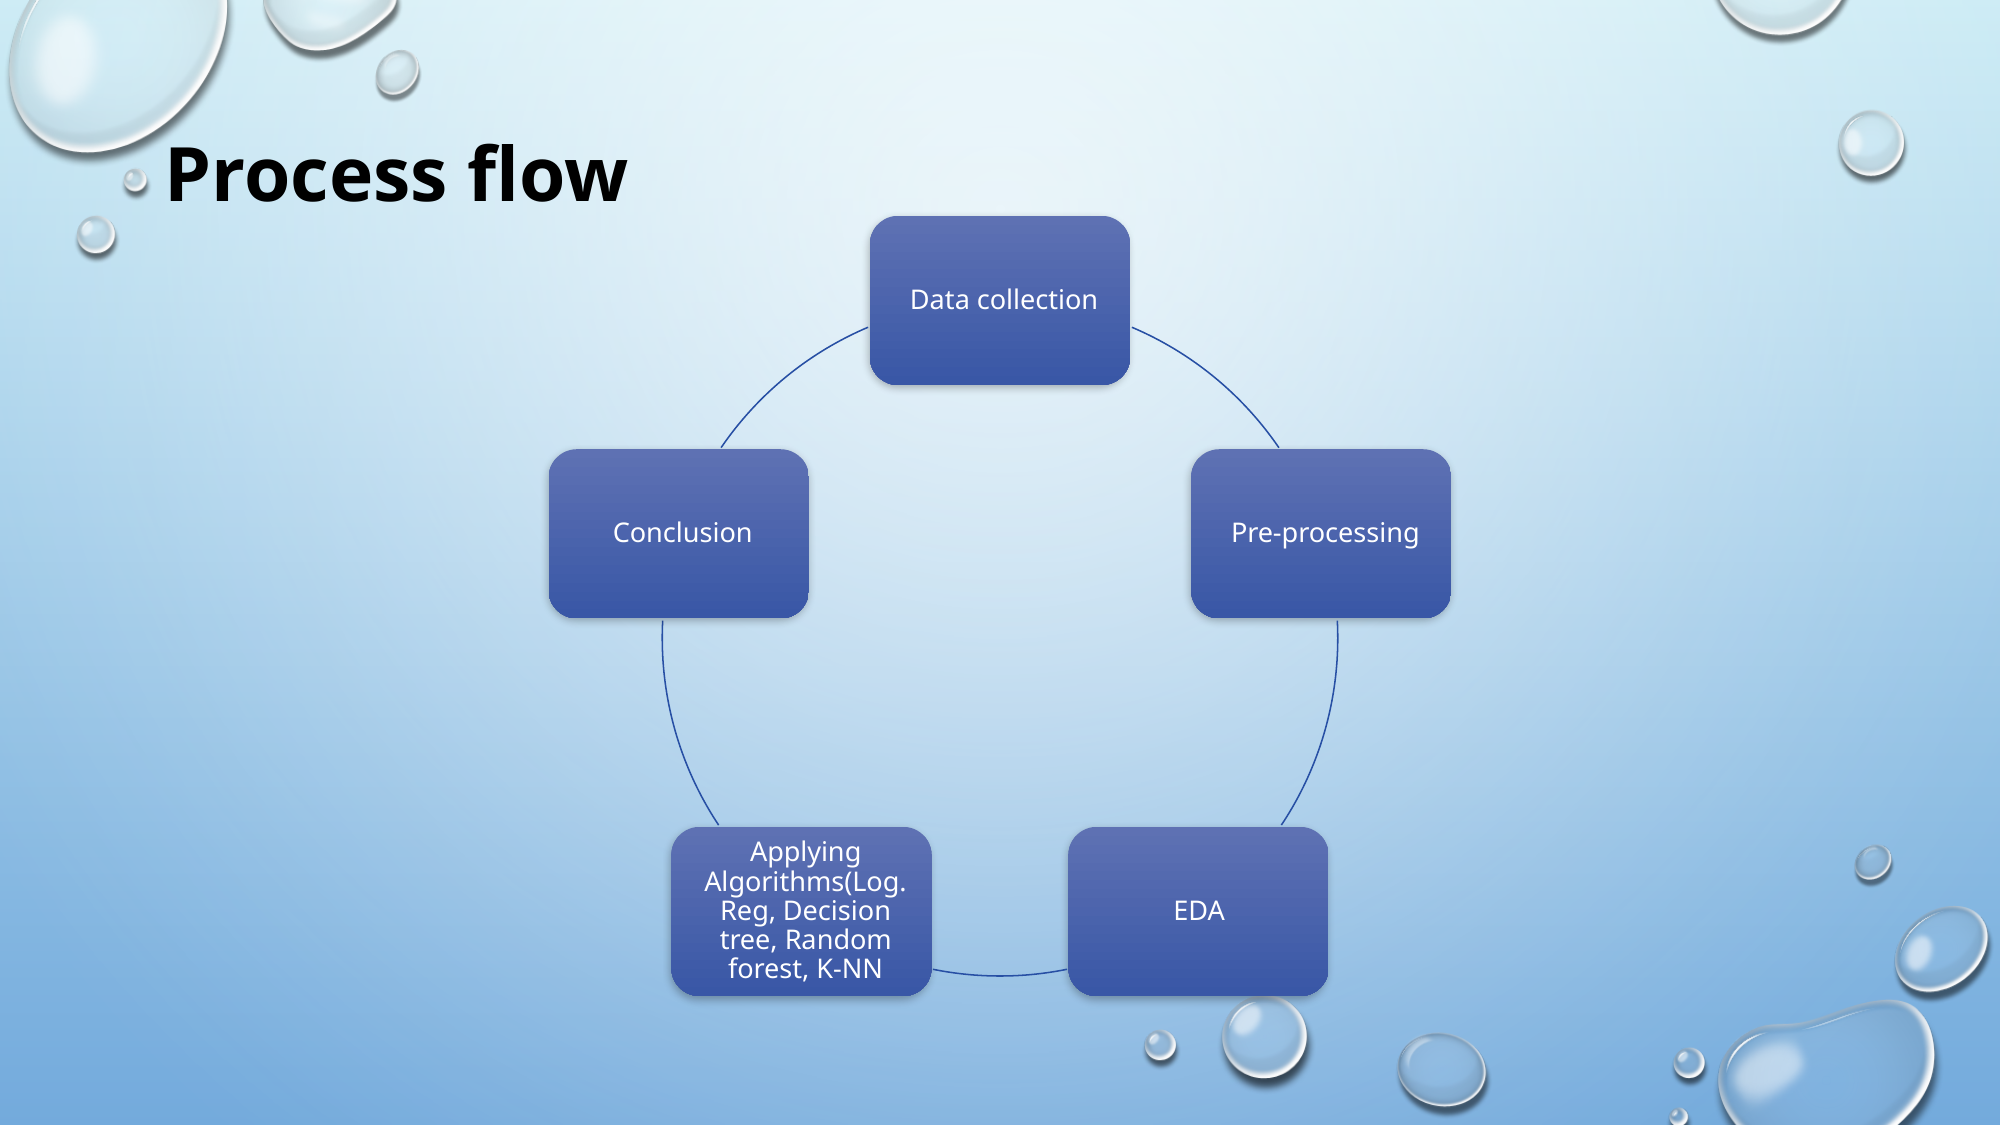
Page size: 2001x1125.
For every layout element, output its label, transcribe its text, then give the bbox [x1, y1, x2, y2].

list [149, 215, 1851, 1008]
title Process flow [149, 101, 663, 215]
picture [0, 0, 2000, 1125]
